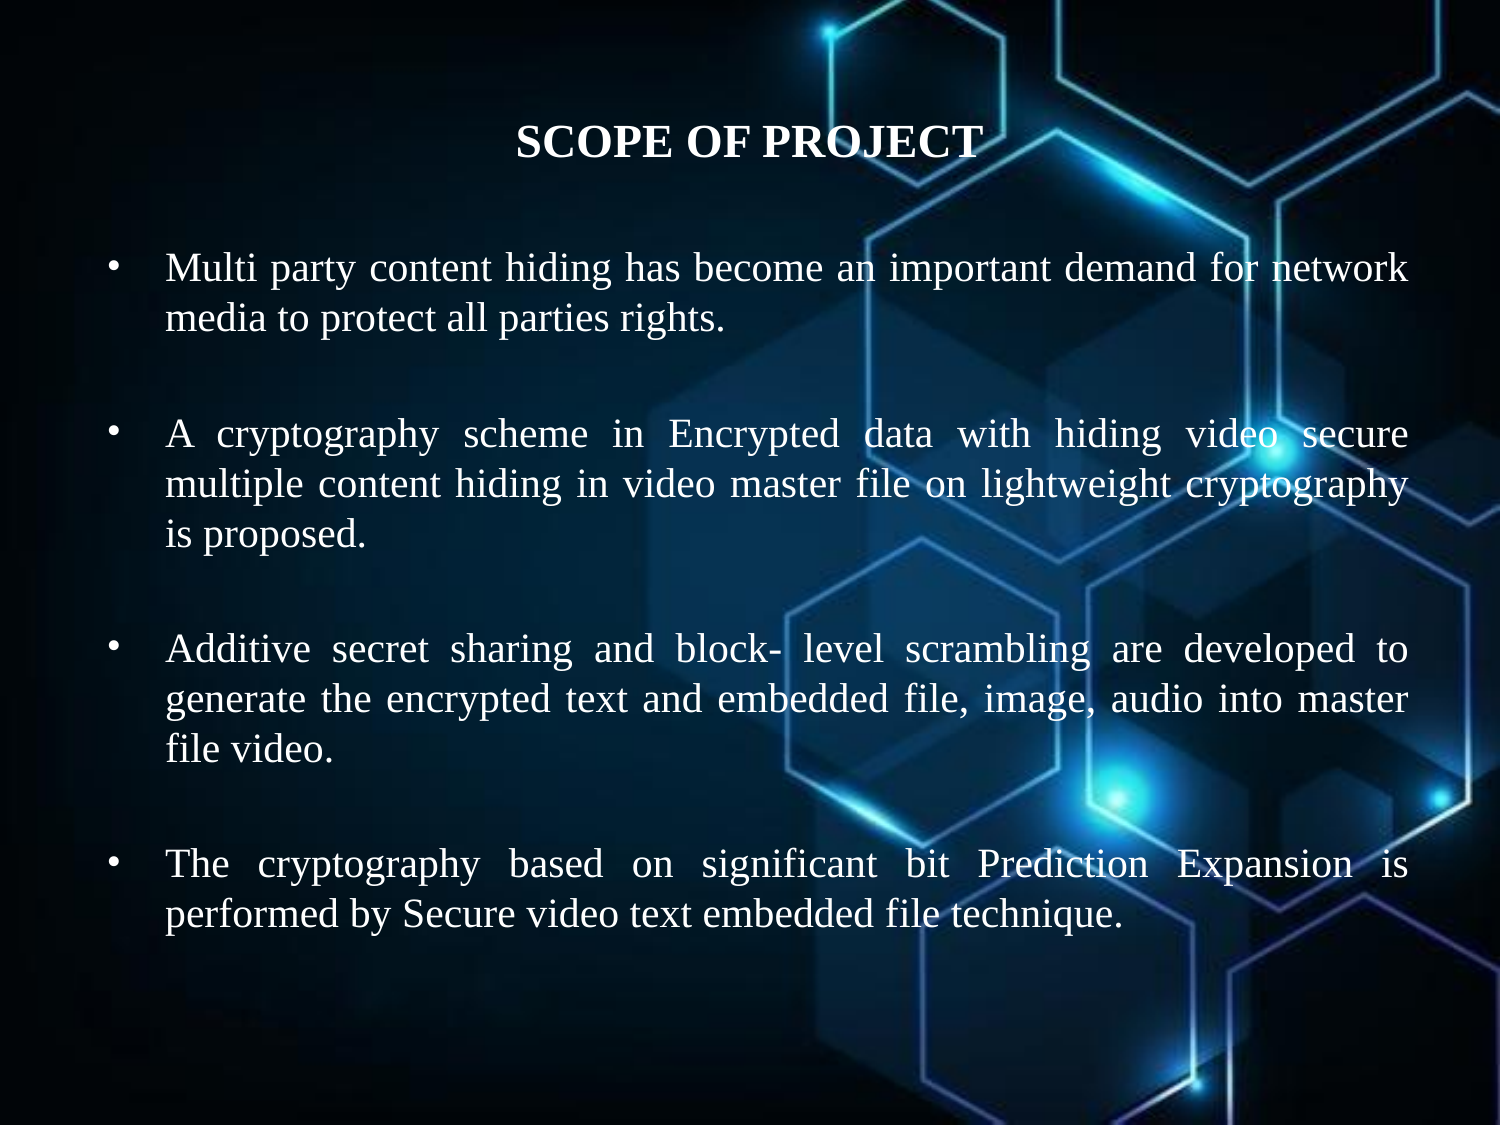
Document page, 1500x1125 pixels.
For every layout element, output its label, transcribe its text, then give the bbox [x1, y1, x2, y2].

title SCOPE OF PROJECT [75, 45, 1425, 232]
list Multi party content hiding has become an important demand for network media to protect all parties rights. A cryptography scheme in Encrypted data with hiding video secure multiple content hiding in video master file on lightweight cryptography is proposed. Additive secret sharing and block- level scrambling are developed to generate the encrypted text and embedded file, image, audio into master file video. The cryptography based on significant bit Prediction Expansion is performed by Secure video text embedded file technique. [75, 232, 1425, 1005]
picture [0, 0, 1500, 1125]
